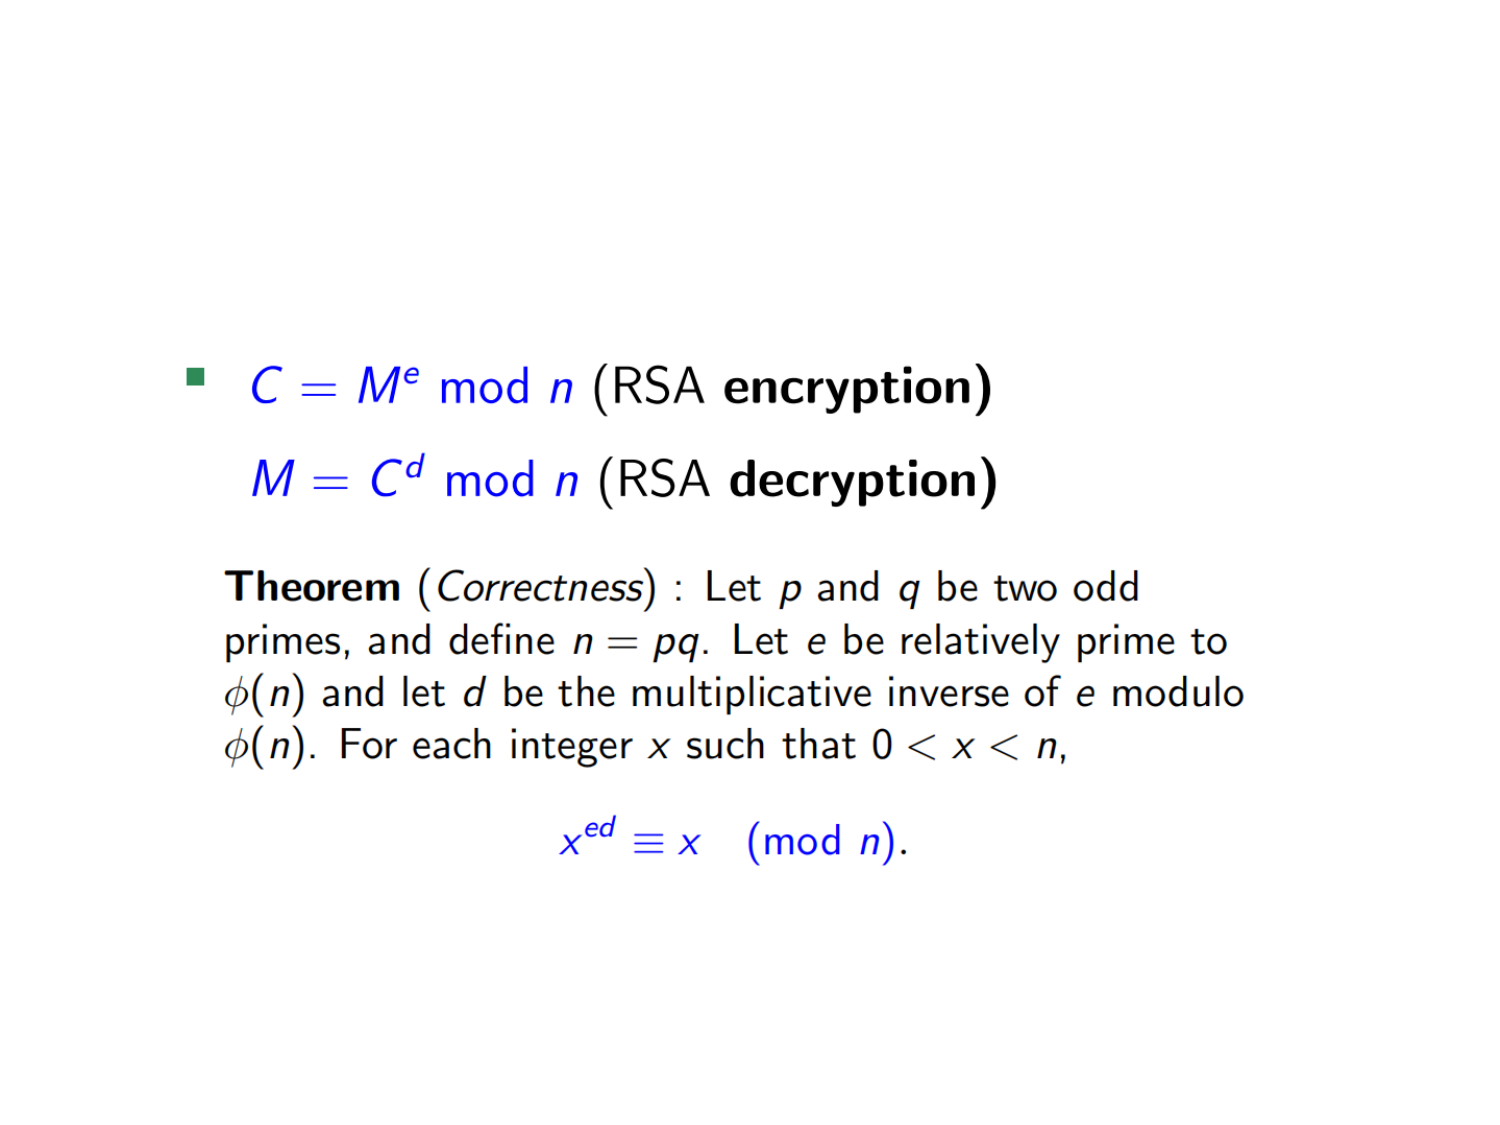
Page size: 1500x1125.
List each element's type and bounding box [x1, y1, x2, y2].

list [171, 326, 1328, 941]
